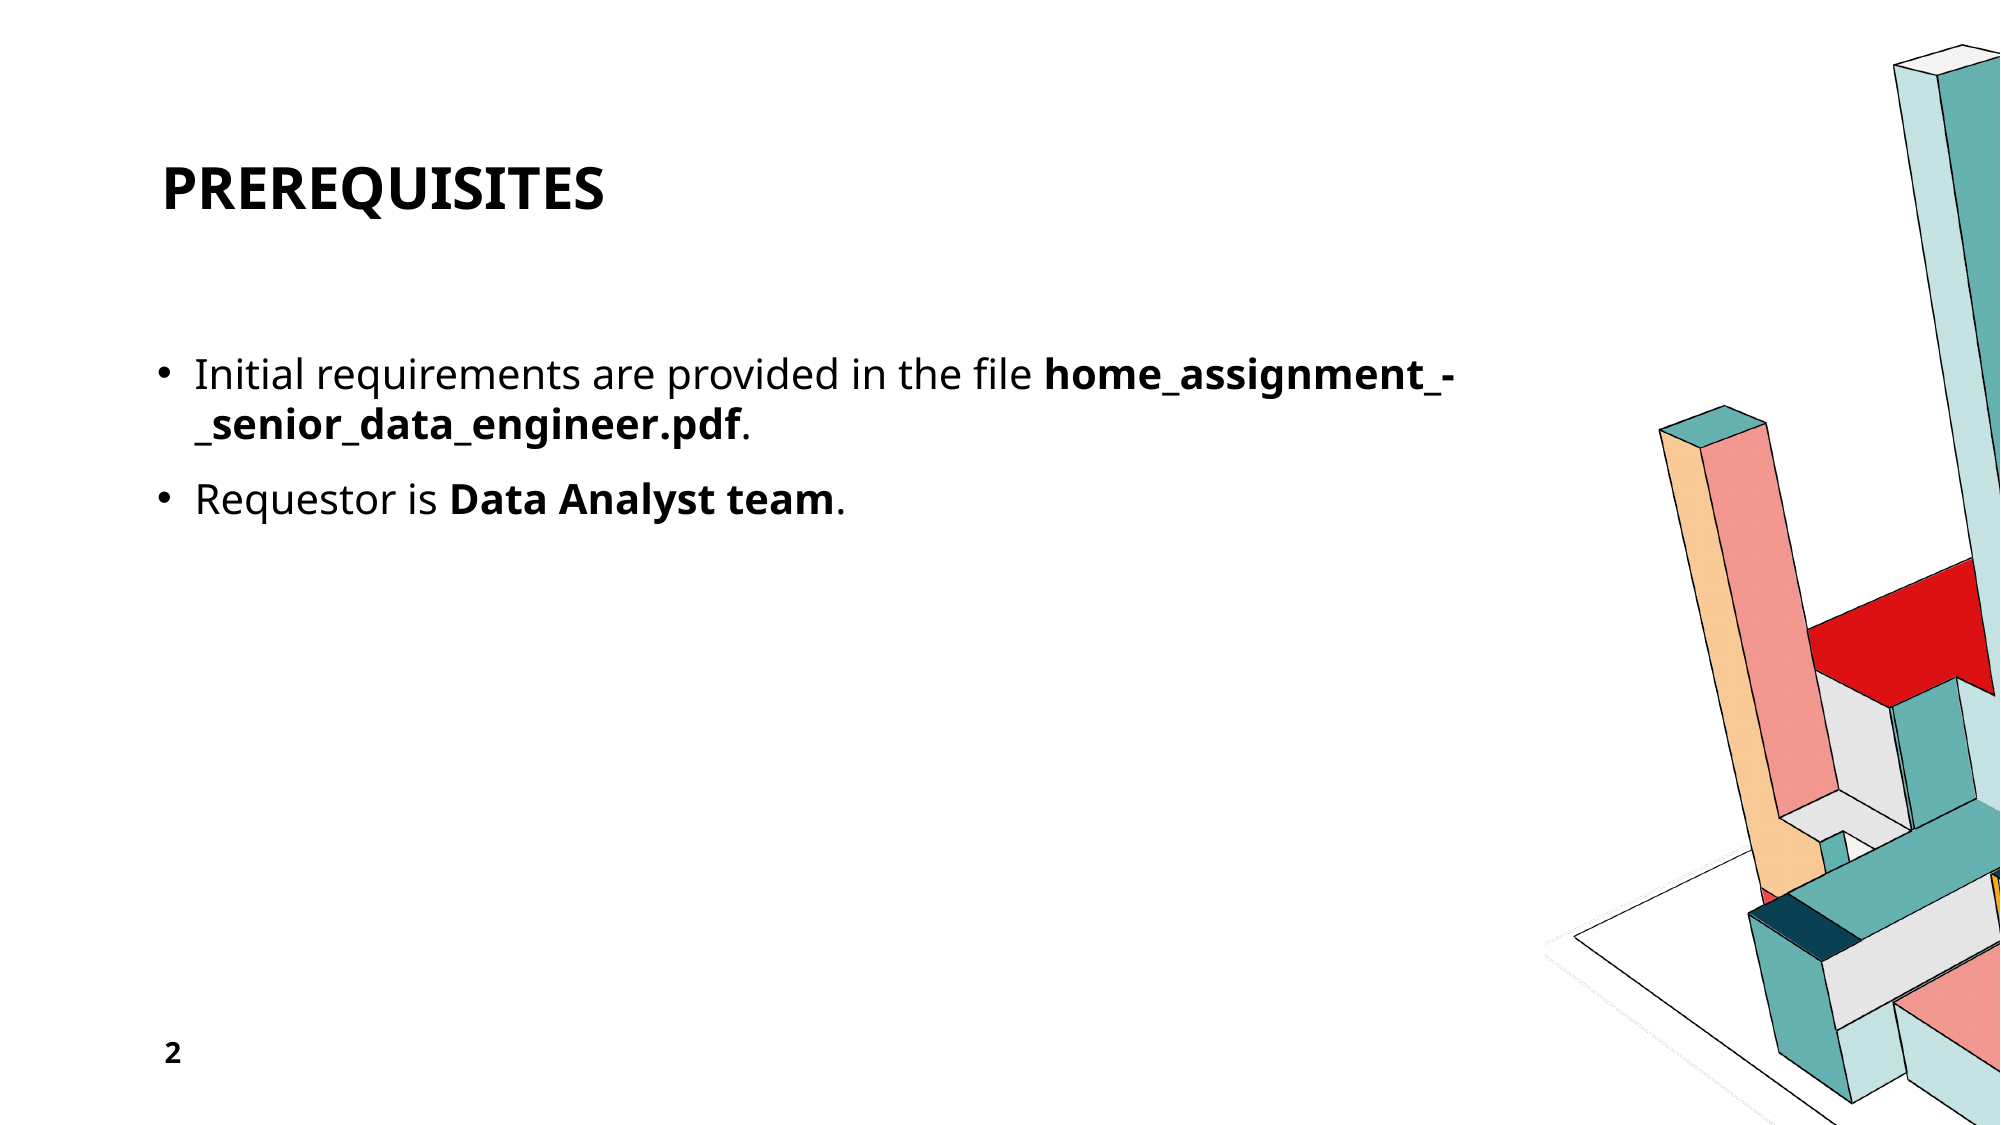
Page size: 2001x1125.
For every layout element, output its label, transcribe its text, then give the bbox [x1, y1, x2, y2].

picture [1544, 43, 2000, 1125]
title prerequisites [146, 11, 1508, 230]
list Initial requirements are provided in the file home_assignment_-_senior_data_engineer.pdf. Requestor is Data Analyst team. [142, 339, 1508, 913]
slide_number 2 [149, 1024, 588, 1085]
